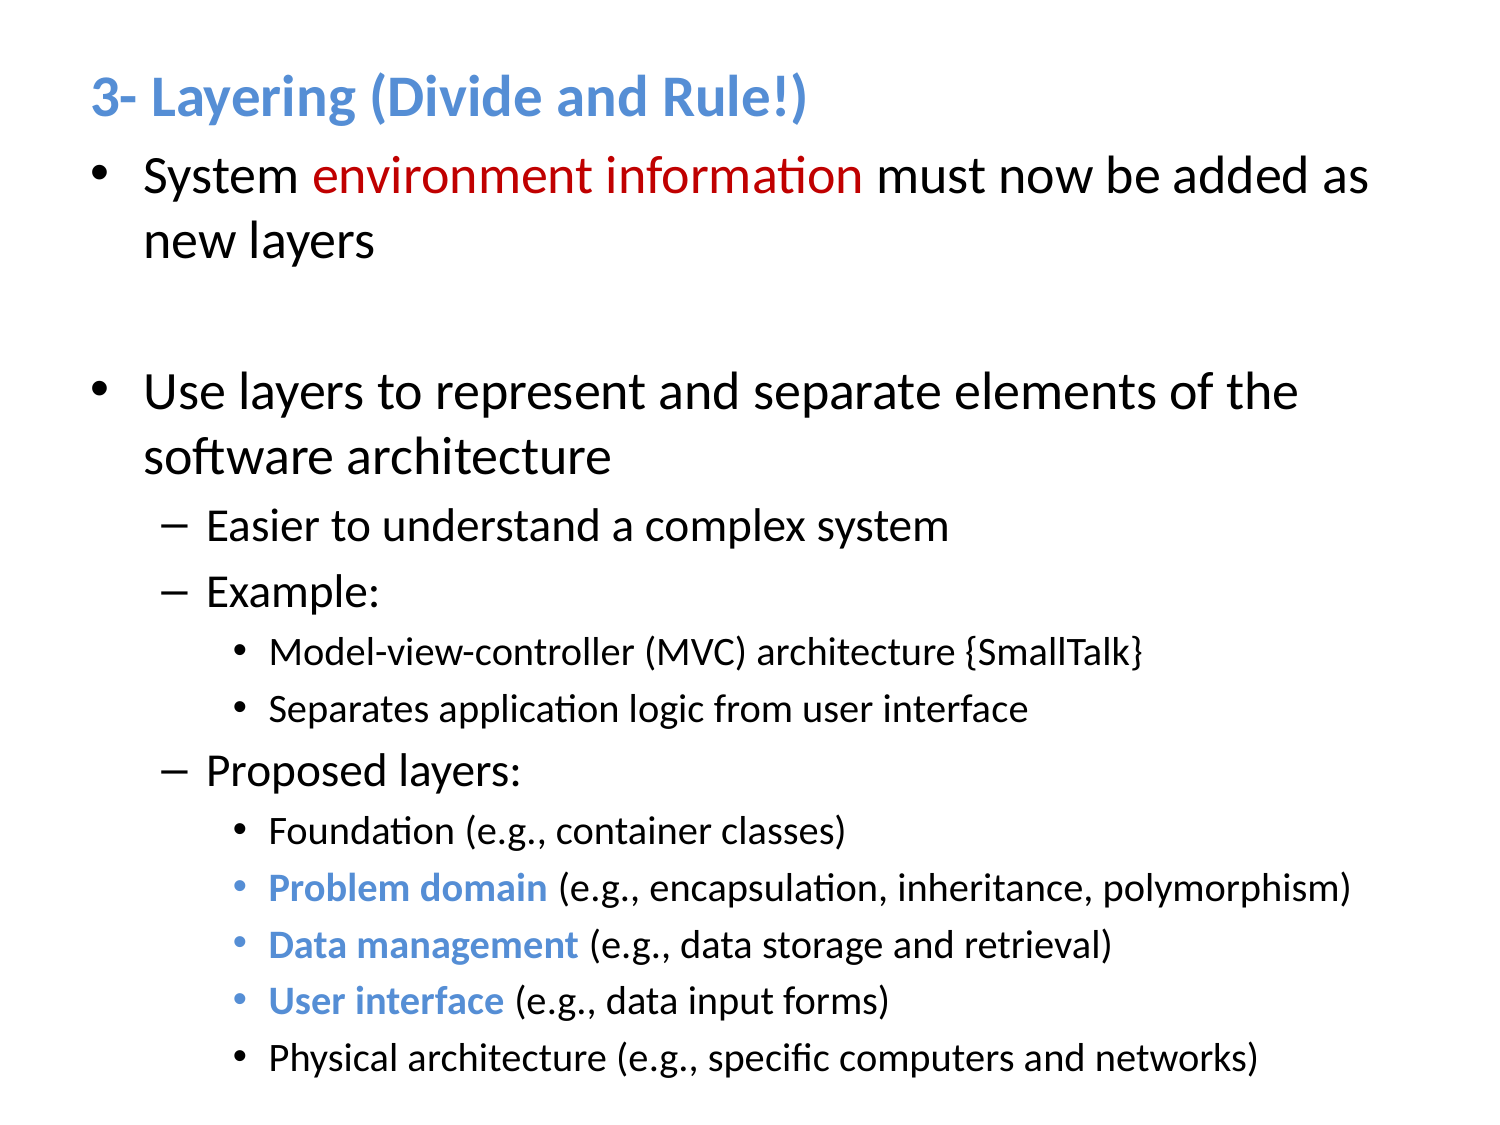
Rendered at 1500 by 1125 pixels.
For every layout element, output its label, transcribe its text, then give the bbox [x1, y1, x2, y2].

list 3- Layering (Divide and Rule!) System environment information must now be added as new layers Use layers to represent and separate elements of the software architecture Easier to understand a complex system Example: Model-view-controller (MVC) architecture {SmallTalk} Separates application logic from user interface Proposed layers: Foundation (e.g., container classes) Problem domain (e.g., encapsulation, inheritance, polymorphism) Data management (e.g., data storage and retrieval) User interface (e.g., data input forms) Physical architecture (e.g., specific computers and networks) [75, 50, 1425, 1088]
